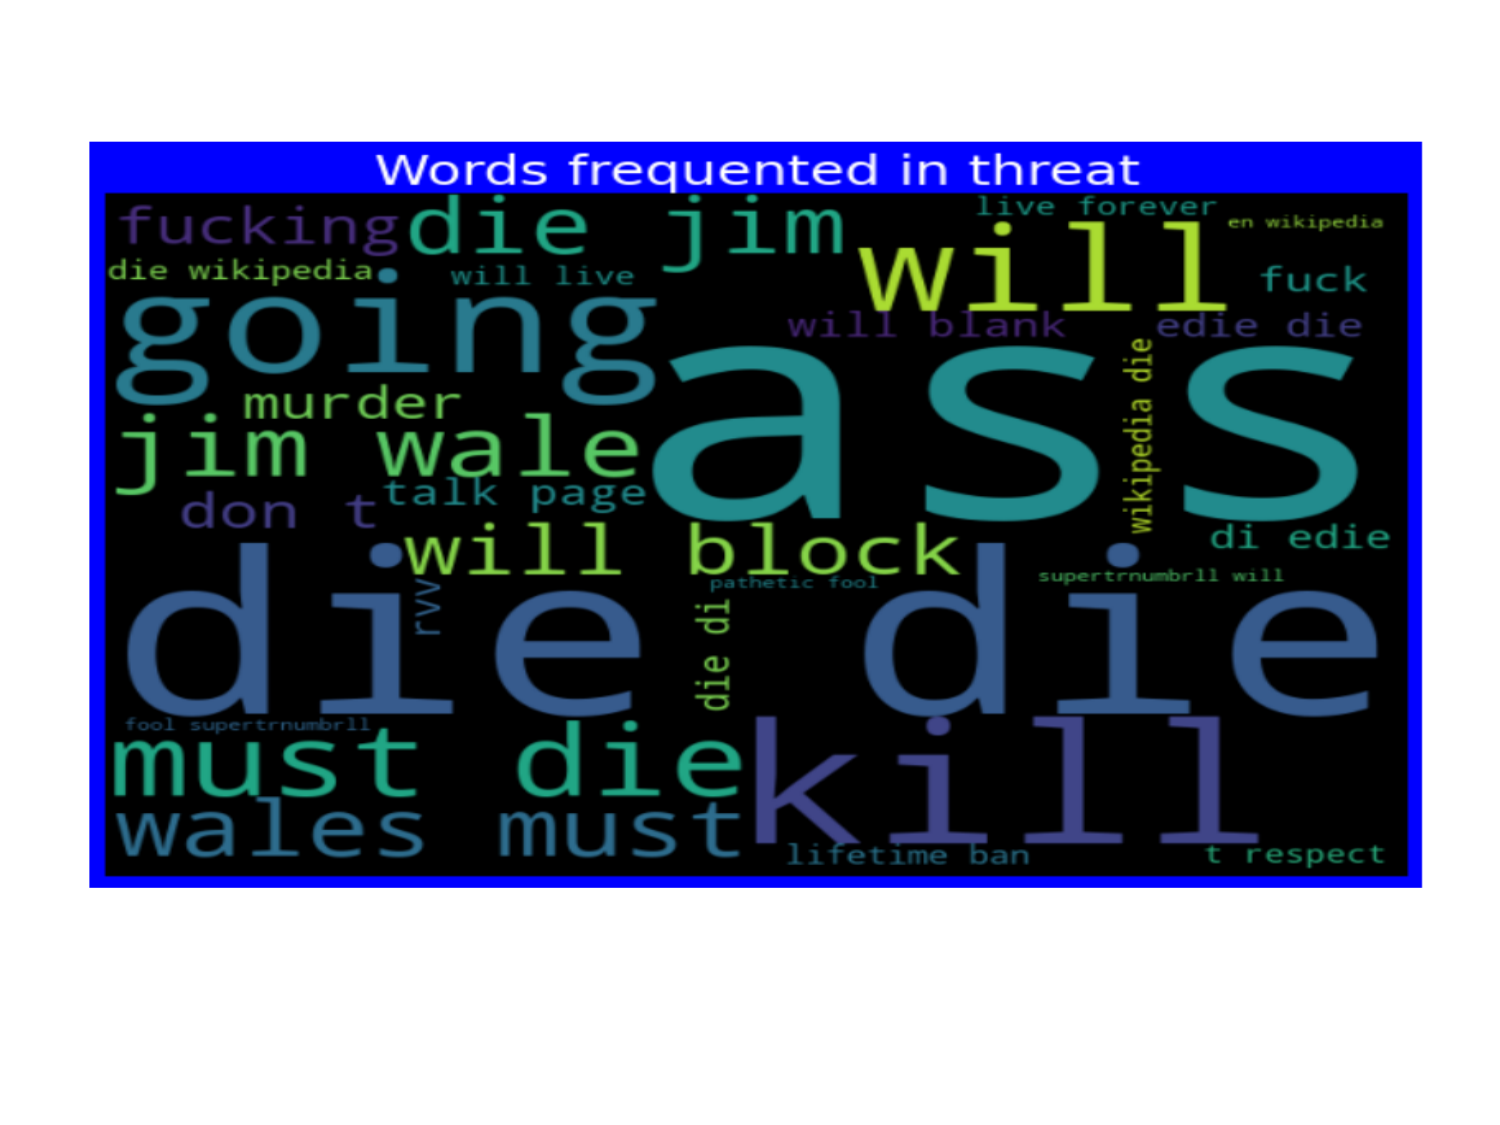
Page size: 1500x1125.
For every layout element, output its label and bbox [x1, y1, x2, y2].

picture [88, 136, 1424, 894]
